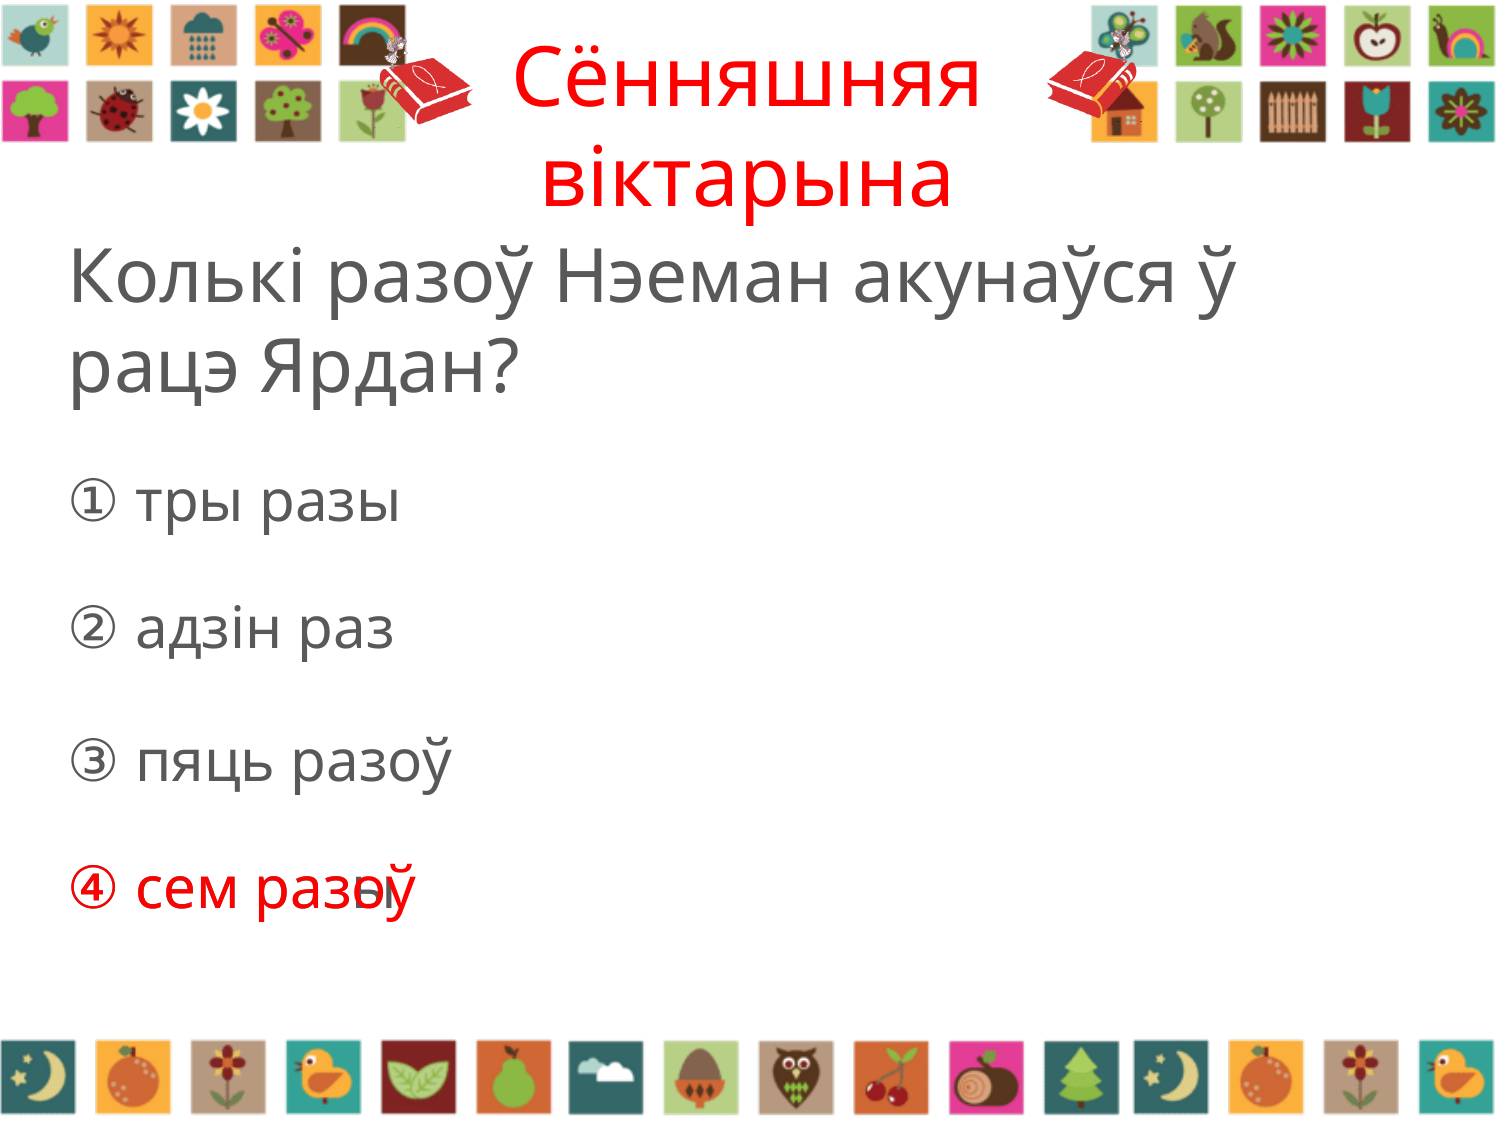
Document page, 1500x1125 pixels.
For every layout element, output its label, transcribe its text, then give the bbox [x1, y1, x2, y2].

picture [1014, 3, 1500, 150]
picture [0, 3, 505, 150]
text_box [0, 1028, 1500, 1118]
text_box ② адзін раз [53, 582, 1436, 668]
text_box ④ сем разоў [53, 842, 1483, 928]
text_box ① тры разы [53, 456, 1436, 541]
text_box Сённяшняя віктарына [414, 16, 1080, 219]
text_box ③ пяць разоў [53, 716, 1483, 801]
text_box Колькі разоў Нэеман акунаўся ў рацэ Ярдан? [53, 219, 1436, 415]
